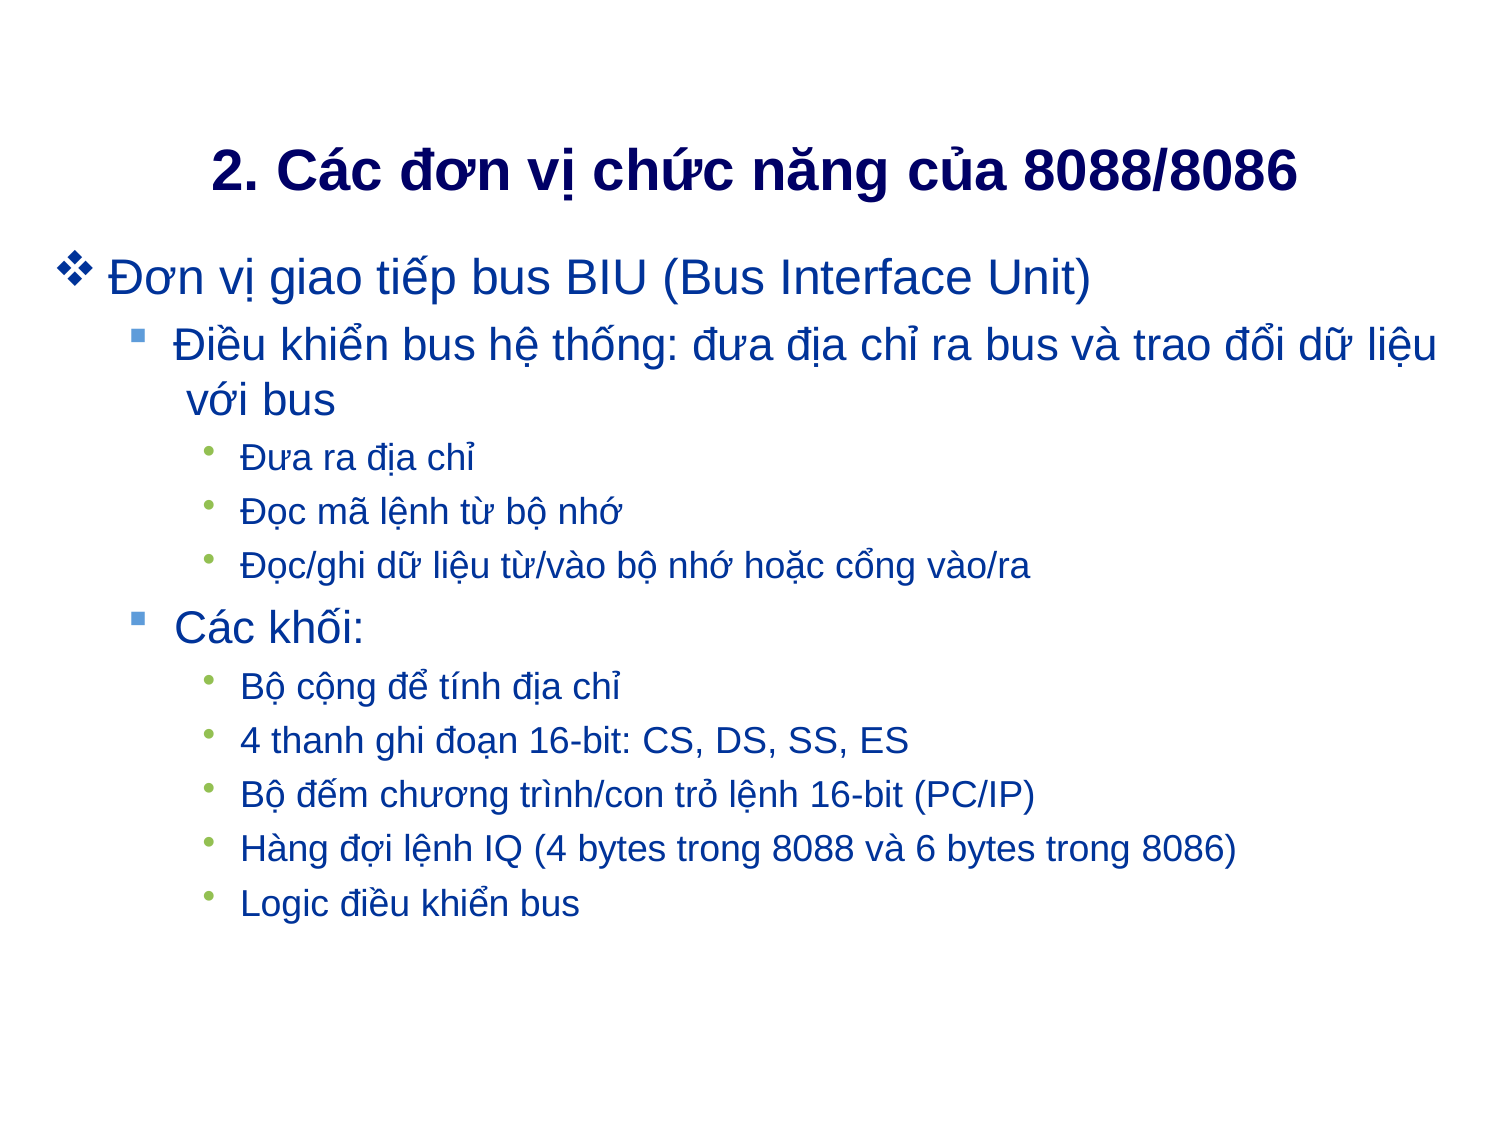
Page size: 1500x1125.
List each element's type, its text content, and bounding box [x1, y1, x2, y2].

title 2. Các đơn vị chức năng của 8088/8086 [209, 130, 1304, 232]
text_box Đơn vị giao tiếp bus BIU (Bus Interface Unit) Điều khiển bus hệ thống: đưa địa chỉ ra bus và trao đổi dữ liệu với bus Đưa ra địa chỉ Đọc mã lệnh từ bộ nhớ Đọc/ghi dữ liệu từ/vào bộ nhớ hoặc cổng vào/ra Các khối: Bộ cộng để tính địa chỉ 4 thanh ghi đoạn 16-bit: CS, DS, SS, ES Bộ đếm chương trình/con trỏ lệnh 16-bit (PC/IP) Hàng đợi lệnh IQ (4 bytes trong 8088 và 6 bytes trong 8086) Logic điều khiển bus [50, 232, 1444, 924]
